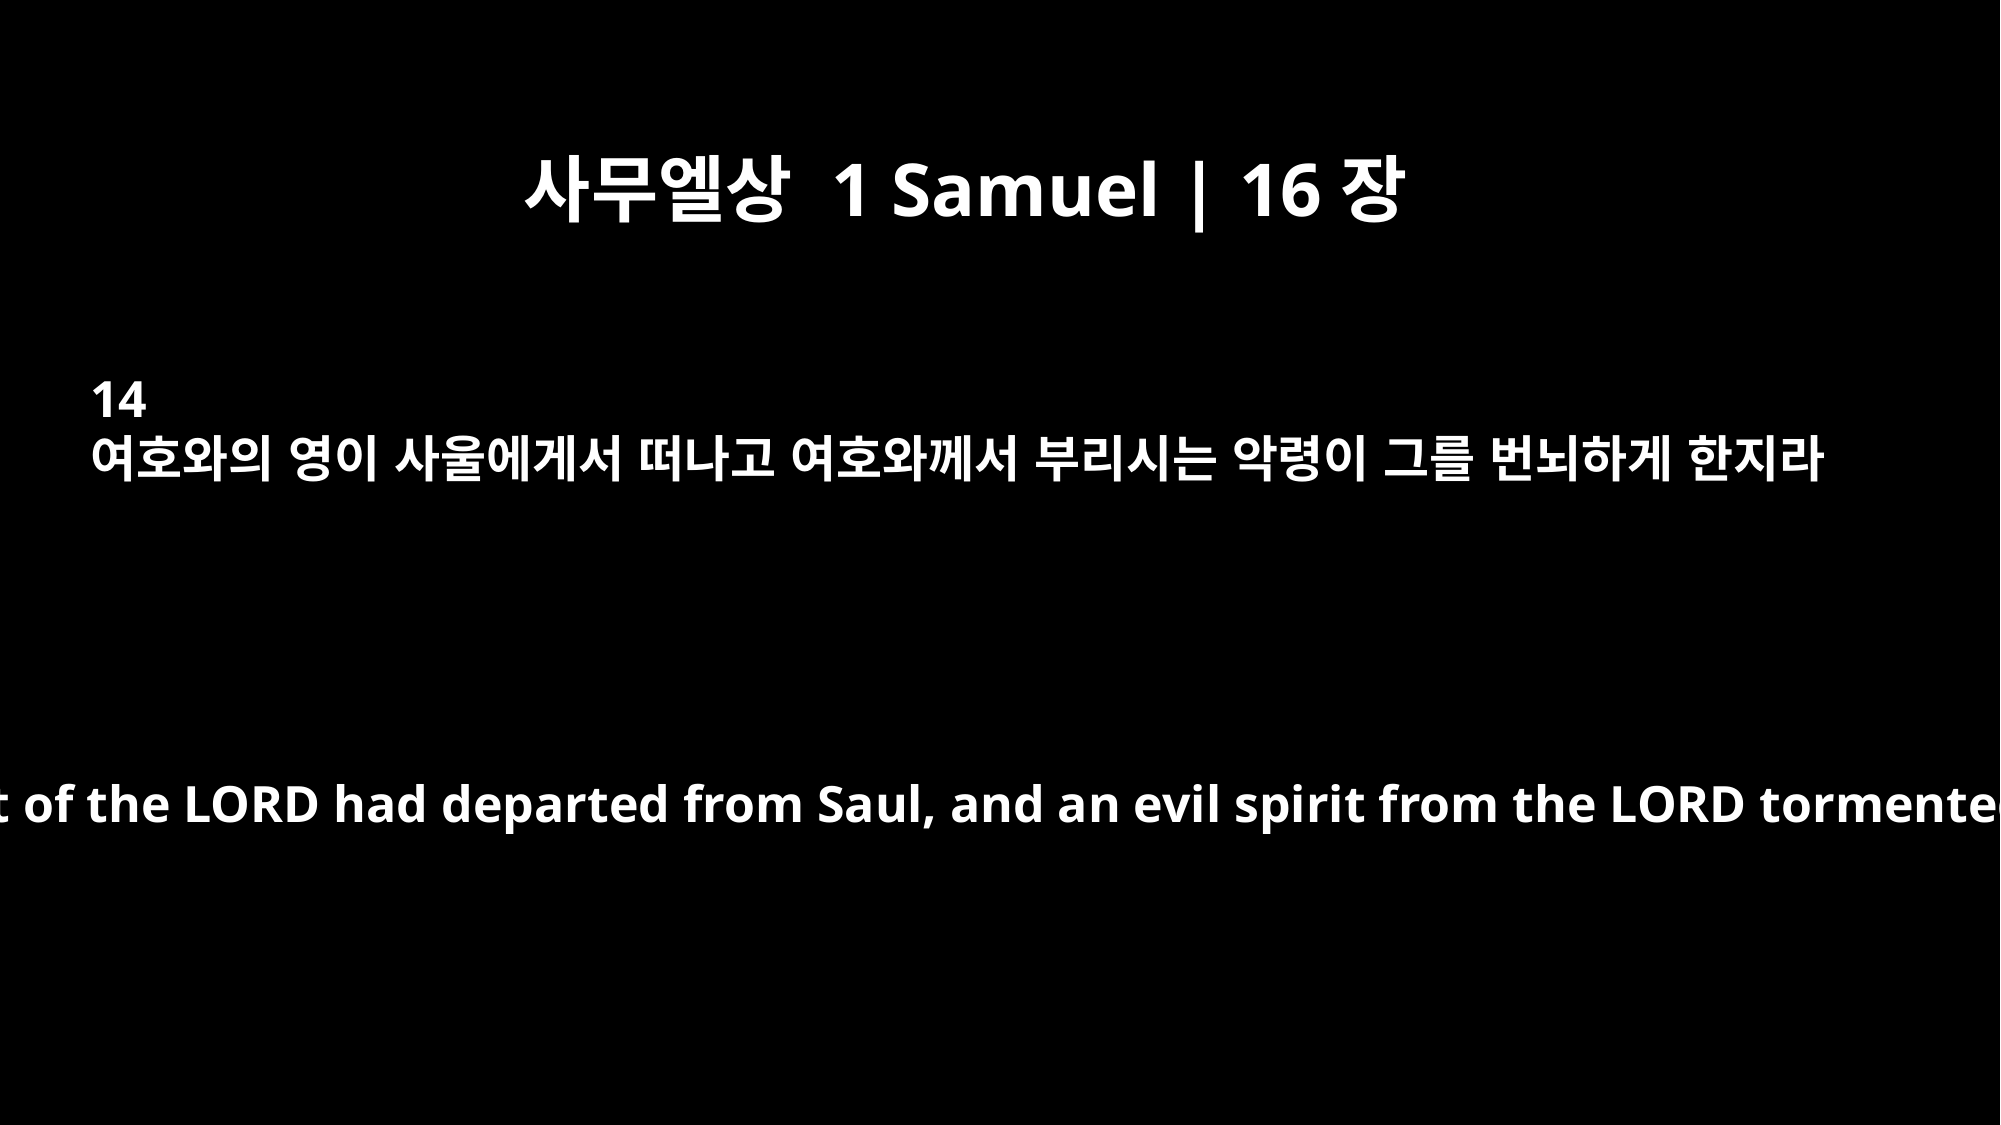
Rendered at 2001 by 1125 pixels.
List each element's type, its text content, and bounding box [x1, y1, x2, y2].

text_box 14 여호와의 영이 사울에게서 떠나고 여호와께서 부리시는 악령이 그를 번뇌하게 한지라 [75, 359, 1842, 495]
text_box Now the Spirit of the LORD had departed from Saul, and an evil spirit from the LORD tormented him. [0, 764, 2000, 840]
text_box 사무엘상 1 Samuel | 16장 [509, 136, 1423, 239]
